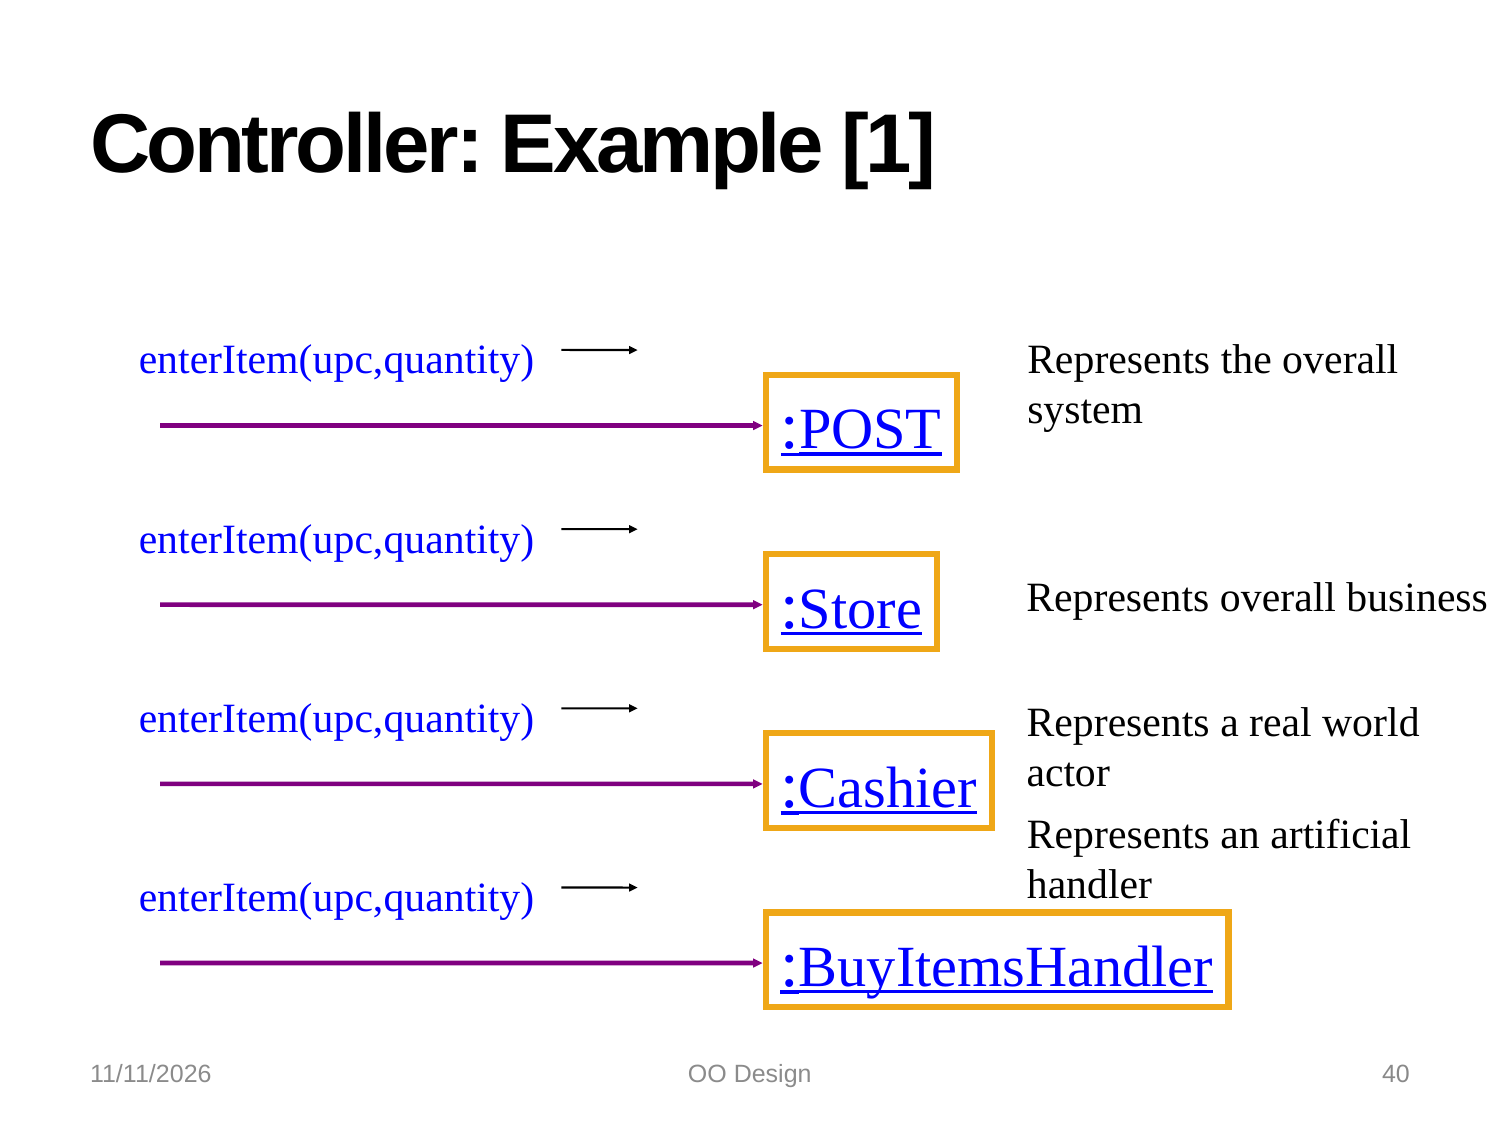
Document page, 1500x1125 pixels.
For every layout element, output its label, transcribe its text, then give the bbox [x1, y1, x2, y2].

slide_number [75, 1042, 425, 1103]
text_box Represents a real world actor [1011, 687, 1435, 803]
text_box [124, 503, 941, 656]
text_box Represents an artificial handler [1012, 799, 1427, 915]
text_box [124, 324, 961, 477]
text_box Represents the overall system [1012, 324, 1450, 440]
footer OO Design [512, 1042, 988, 1103]
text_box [124, 683, 996, 835]
text_box Represents overall business [1011, 562, 1500, 628]
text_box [124, 862, 1232, 1014]
title Controller: Example [1] [75, 45, 1425, 233]
slide_number 40 [1074, 1042, 1425, 1103]
